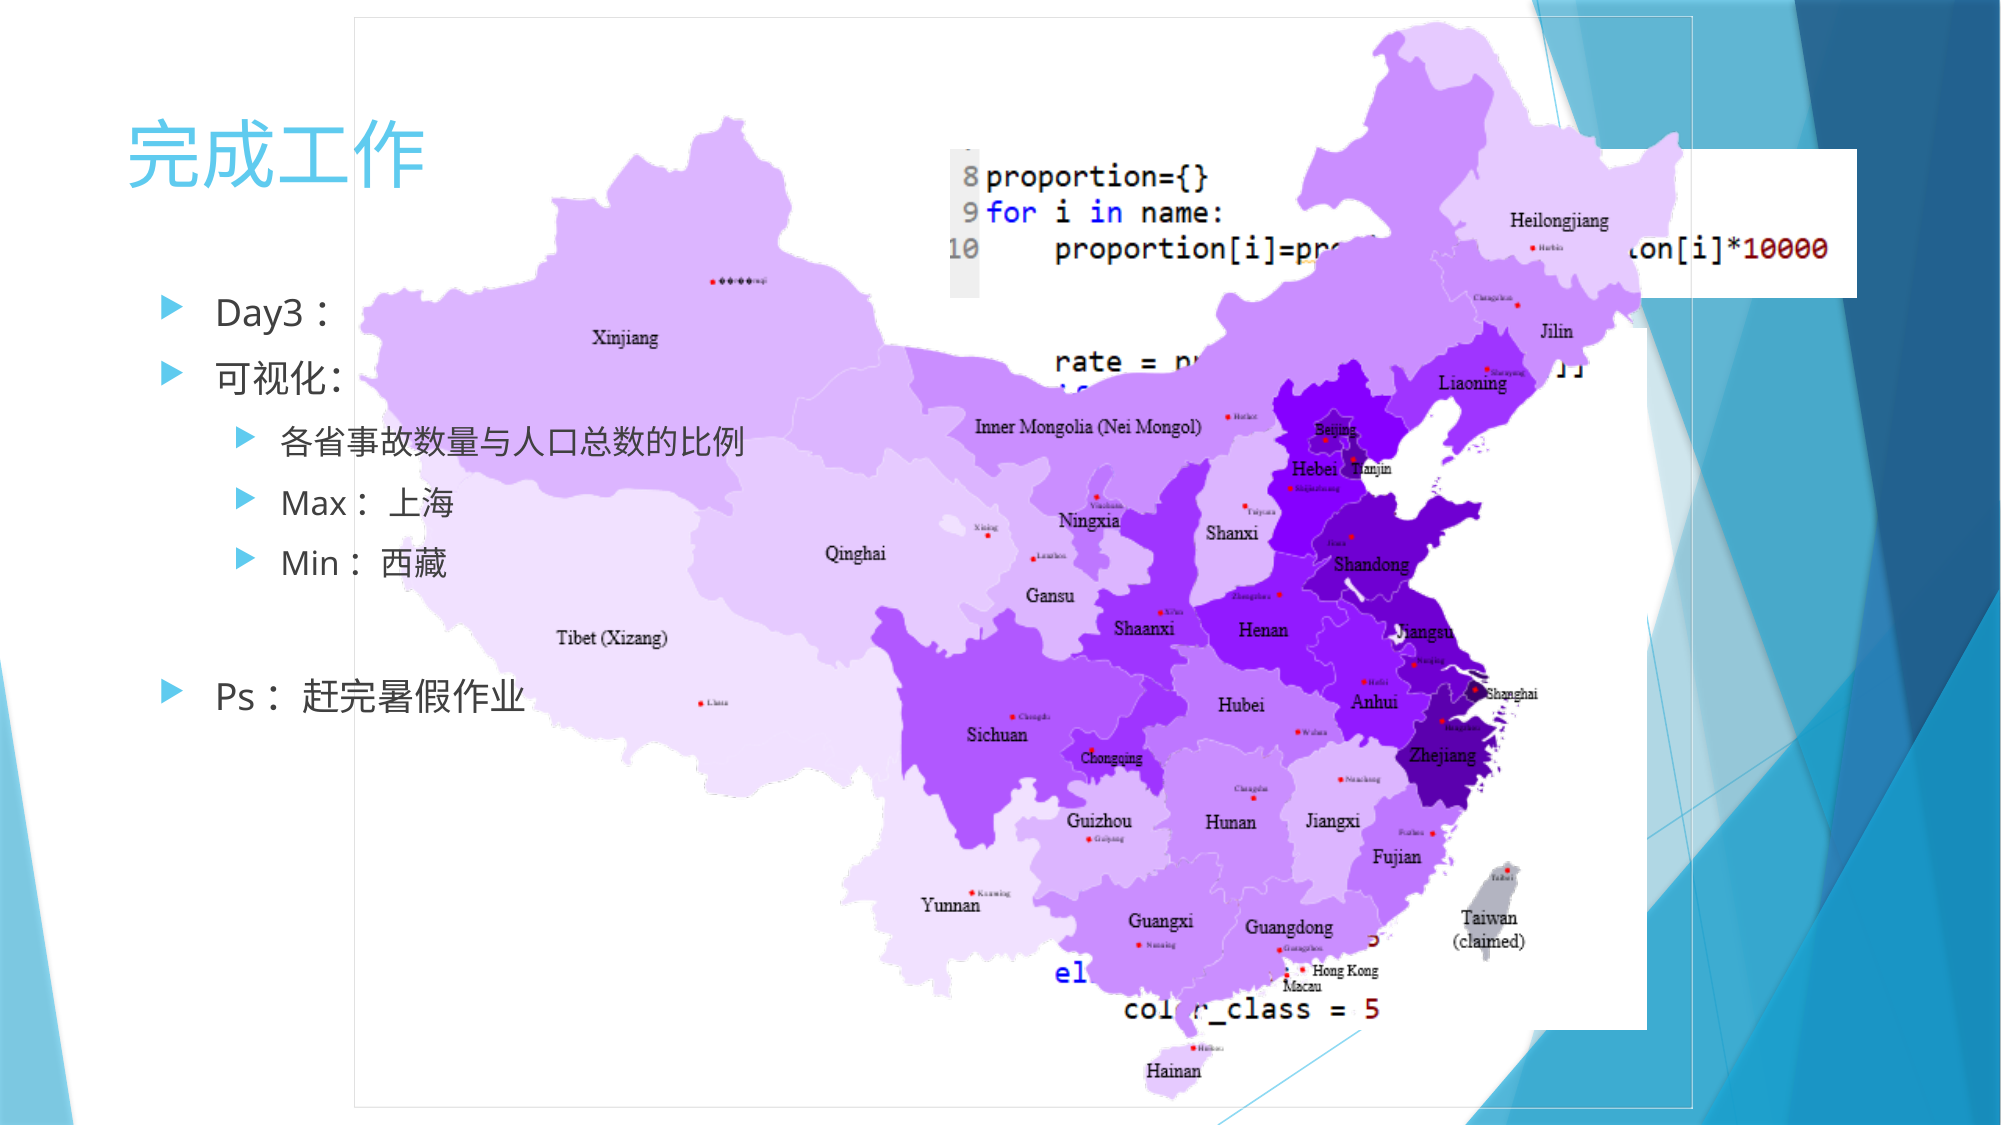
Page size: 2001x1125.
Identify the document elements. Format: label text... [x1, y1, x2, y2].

list Day3： 可视化： 各省事故数量与人口总数的比例 Max：上海 Min：西藏 Ps：赶完暑假作业 [143, 281, 347, 919]
title 完成工作 [111, 99, 347, 317]
picture [352, 15, 1857, 1109]
